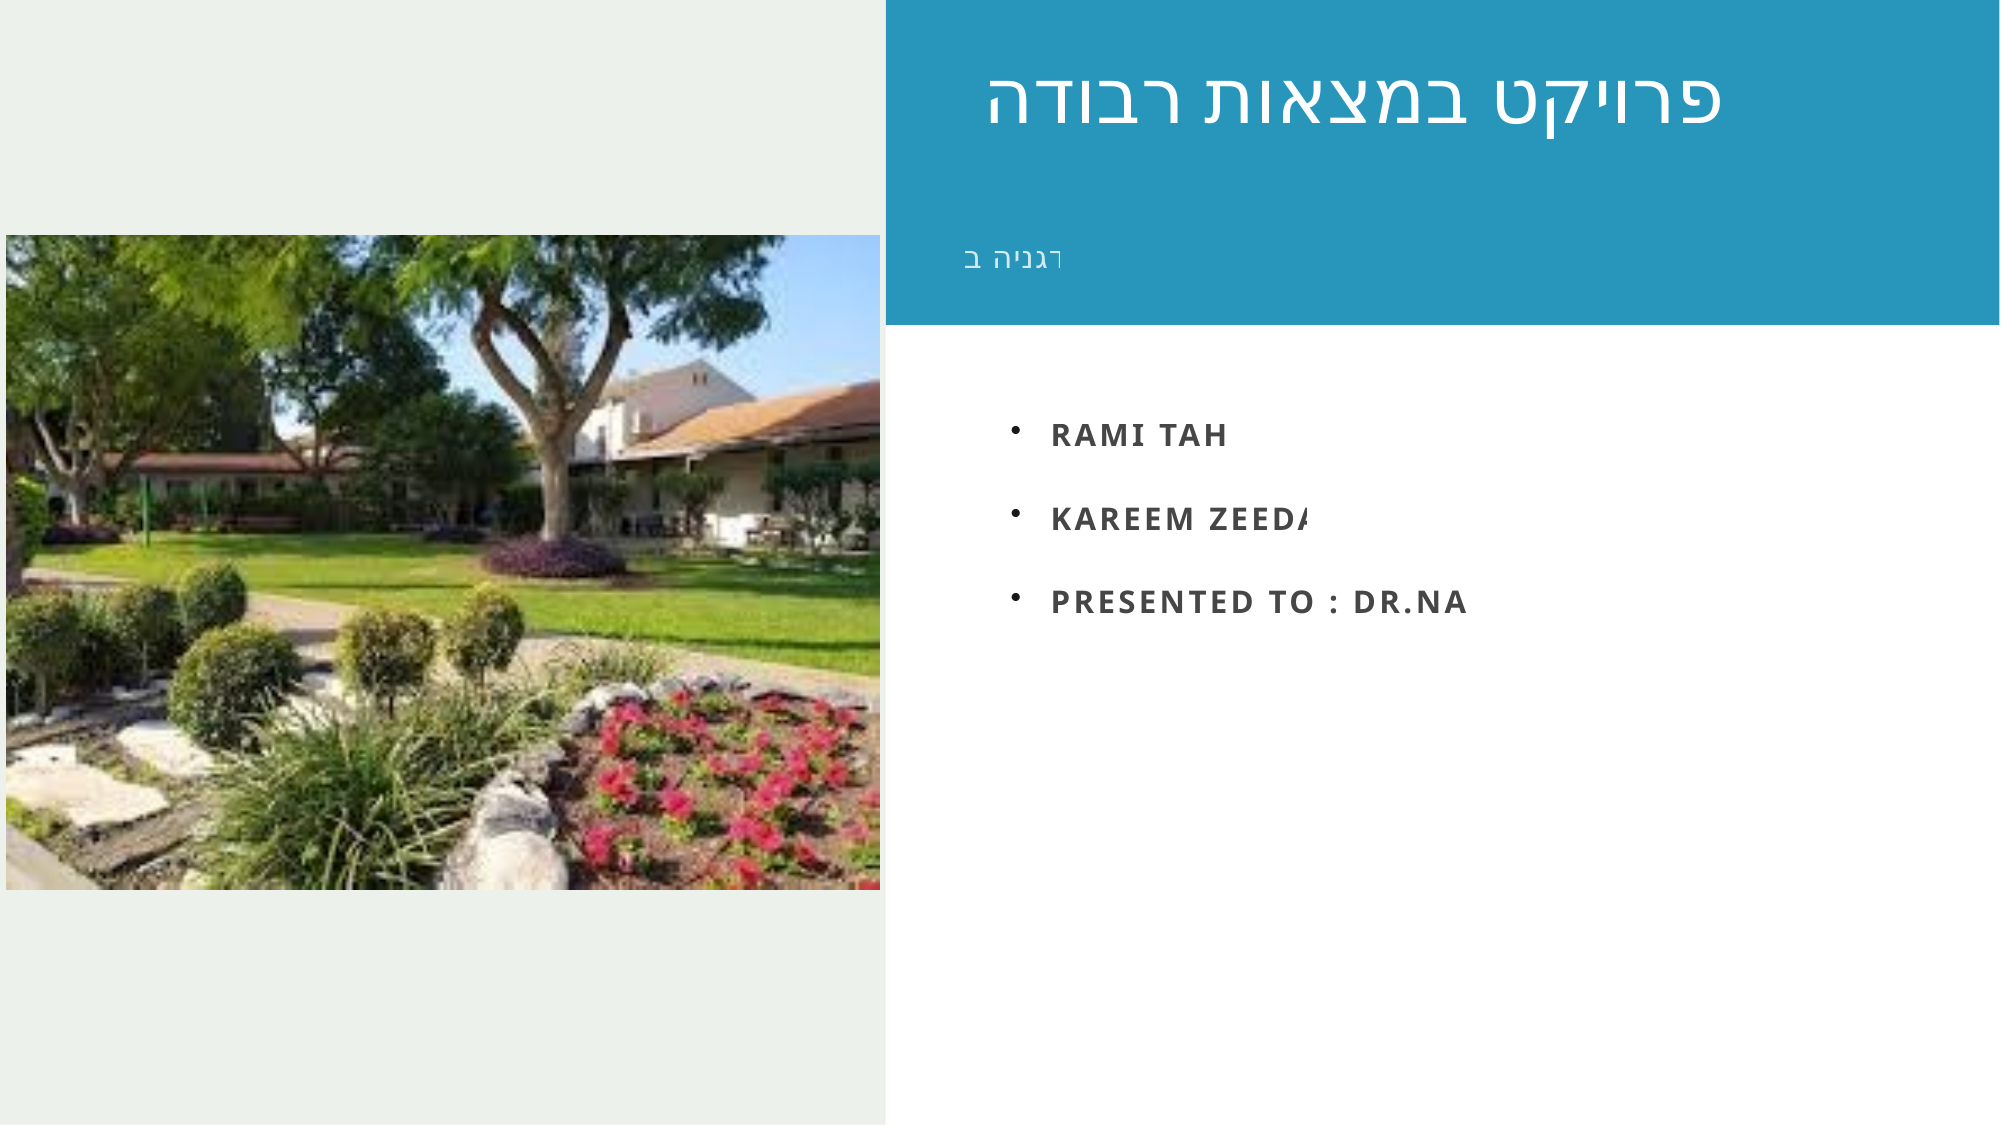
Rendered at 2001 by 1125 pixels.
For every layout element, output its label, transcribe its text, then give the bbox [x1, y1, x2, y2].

text_box [886, 0, 2000, 325]
text_box דגניה ב [963, 224, 2000, 275]
text_box פרויקט במצאות רבודה [963, 57, 2000, 139]
picture [6, 235, 880, 890]
text_box RAMI TAHA KAREEM ZEEDAN PRESENTED TO : DR.NAOMI [1010, 409, 1961, 620]
text_box [0, 0, 886, 1125]
